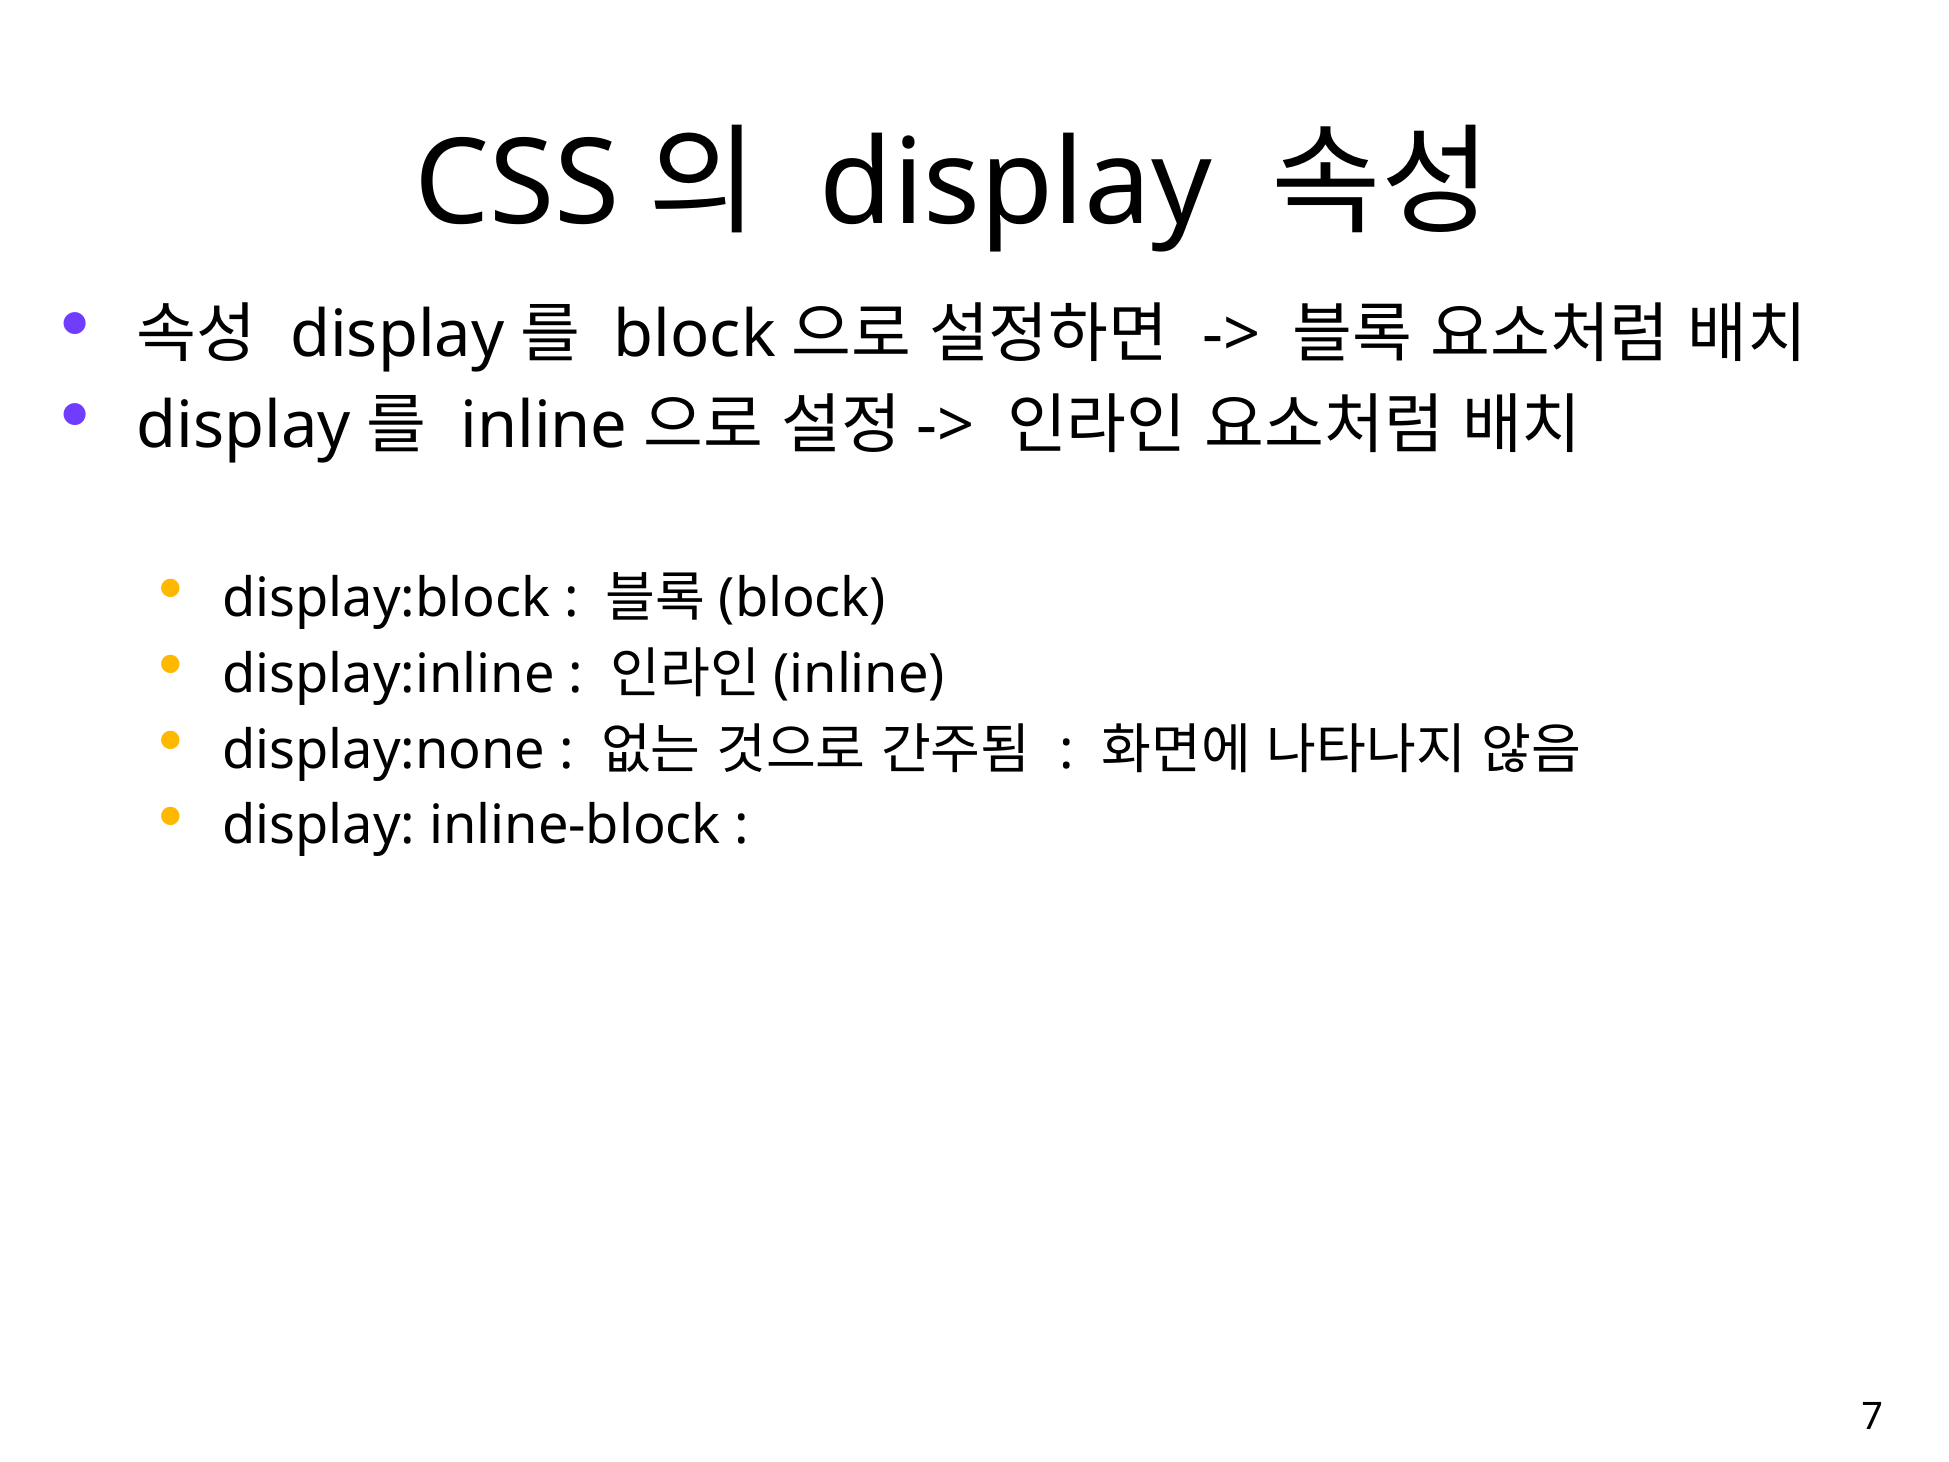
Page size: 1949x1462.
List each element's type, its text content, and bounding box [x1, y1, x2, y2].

title CSS의 display 속성 [156, 92, 1749, 255]
list 속성 display를 block으로 설정하면 -> 블록 요소처럼 배치 display를 inline으로 설정-> 인라인 요소처럼 배치 display:block : 블록(block) display:inline : 인라인(inline) display:none : 없는 것으로 간주됨 : 화면에 나타나지 않음 display: inline-block : [48, 284, 1897, 1343]
slide_number 7 [1496, 1372, 1899, 1462]
